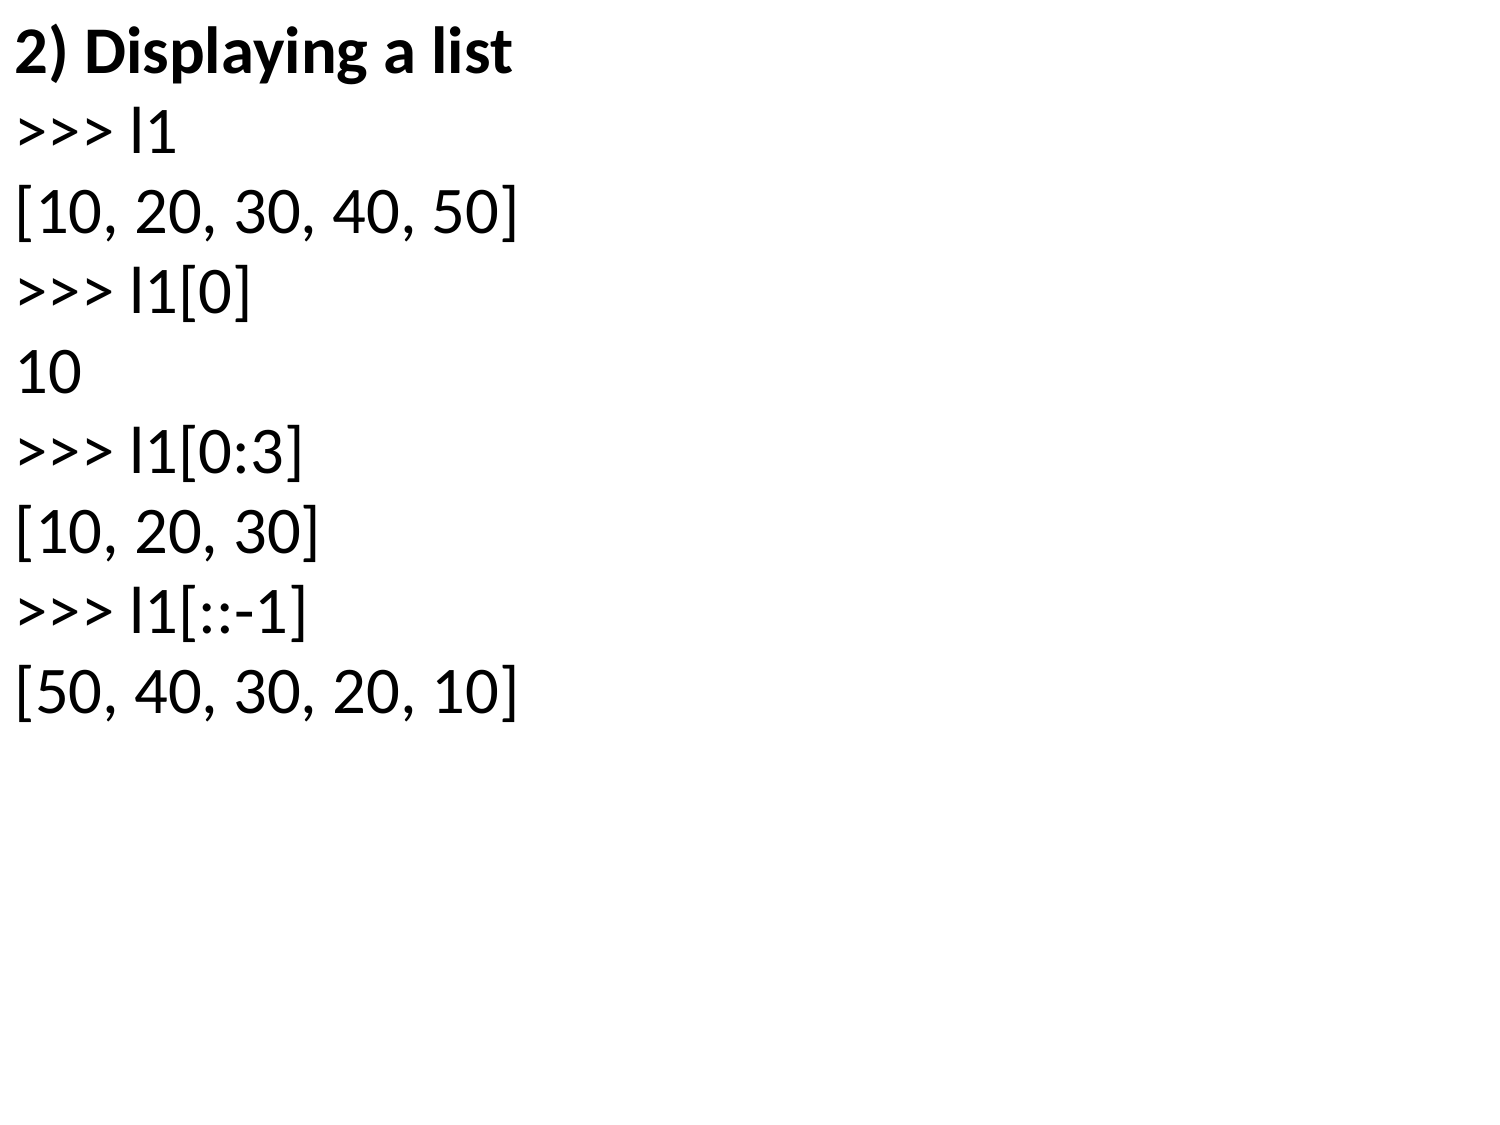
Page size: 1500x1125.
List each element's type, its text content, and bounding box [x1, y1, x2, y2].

text_box 2) Displaying a list >>> l1 [10, 20, 30, 40, 50] >>> l1[0] 10 >>> l1[0:3] [10, 20, 30] >>> l1[::-1] [50, 40, 30, 20, 10] [0, 0, 1500, 735]
